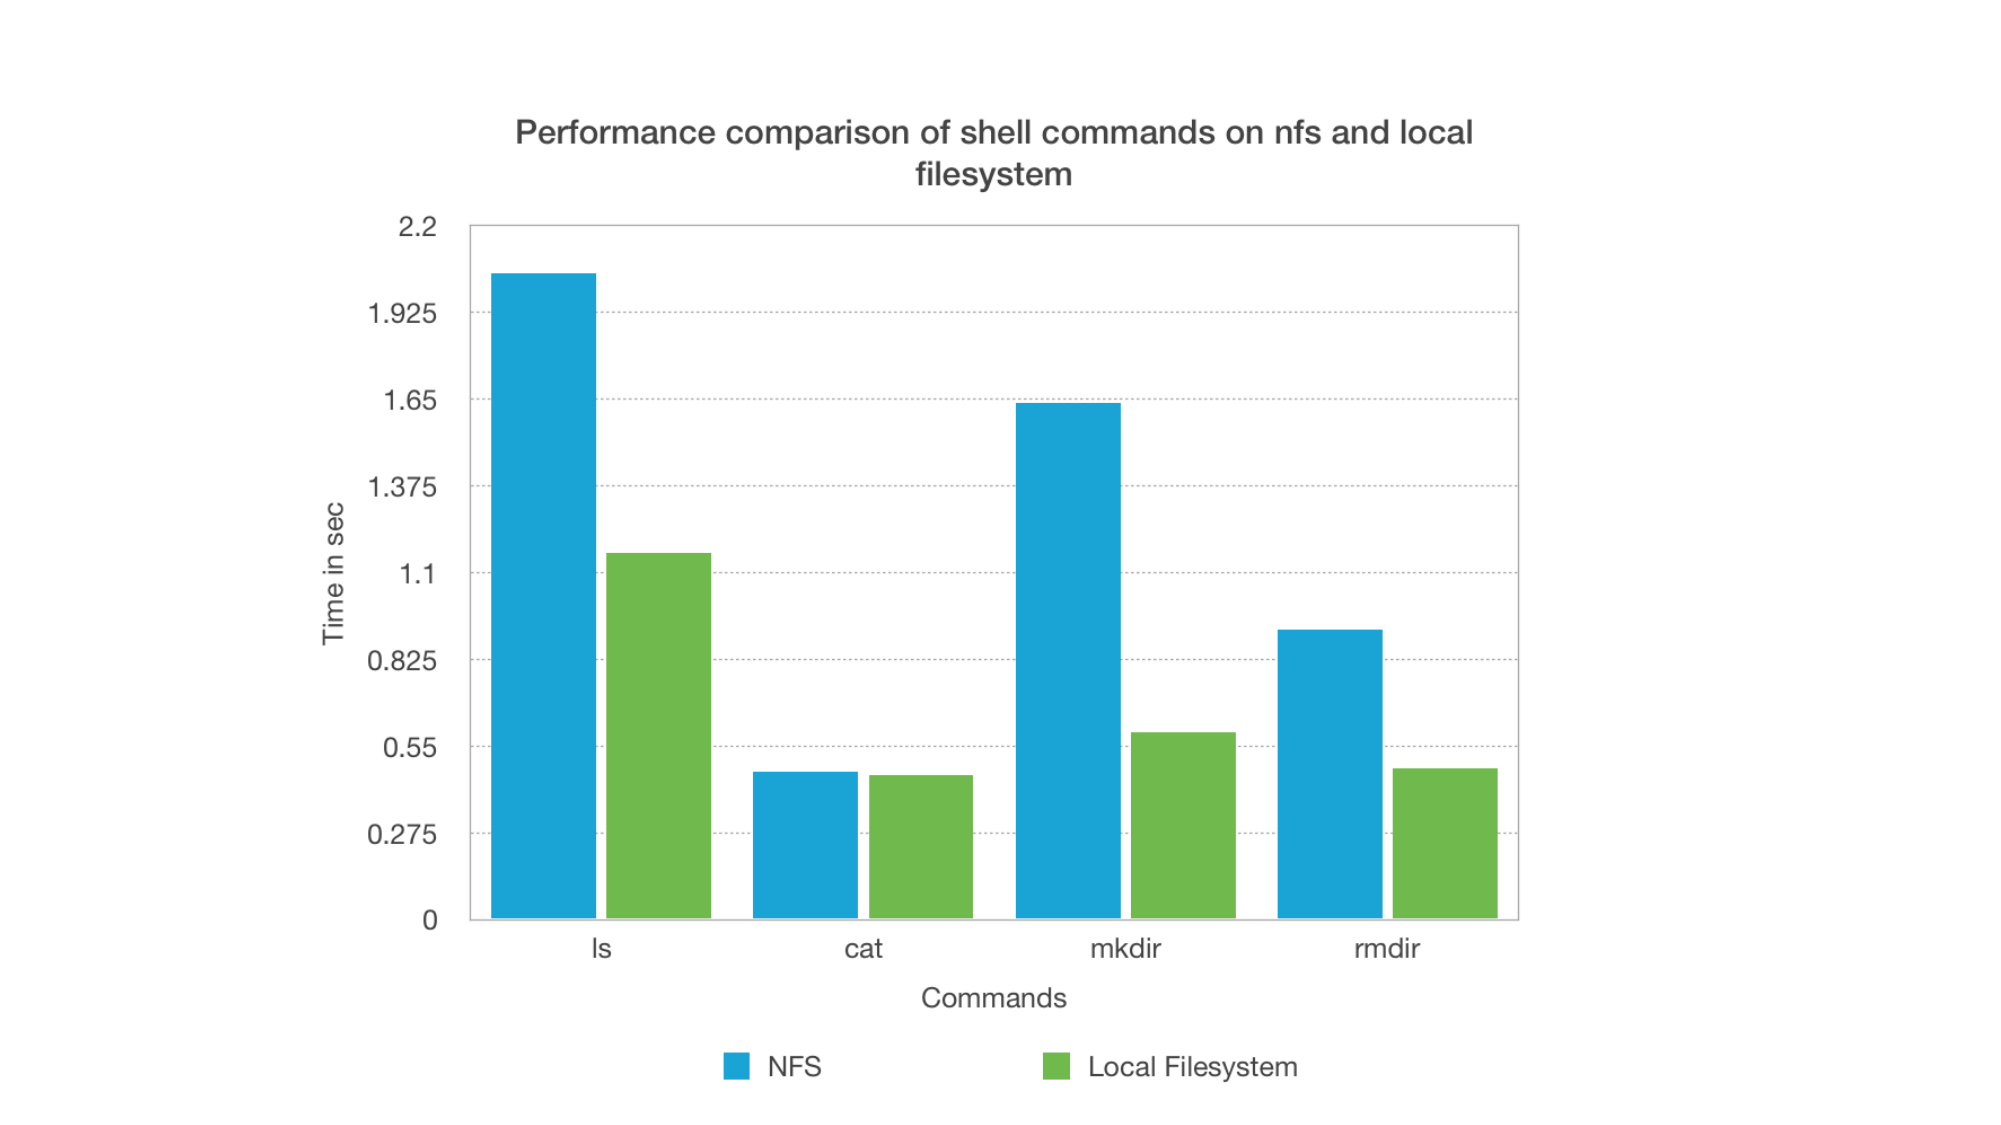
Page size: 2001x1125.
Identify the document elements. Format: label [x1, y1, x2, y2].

picture [313, 85, 1588, 1118]
